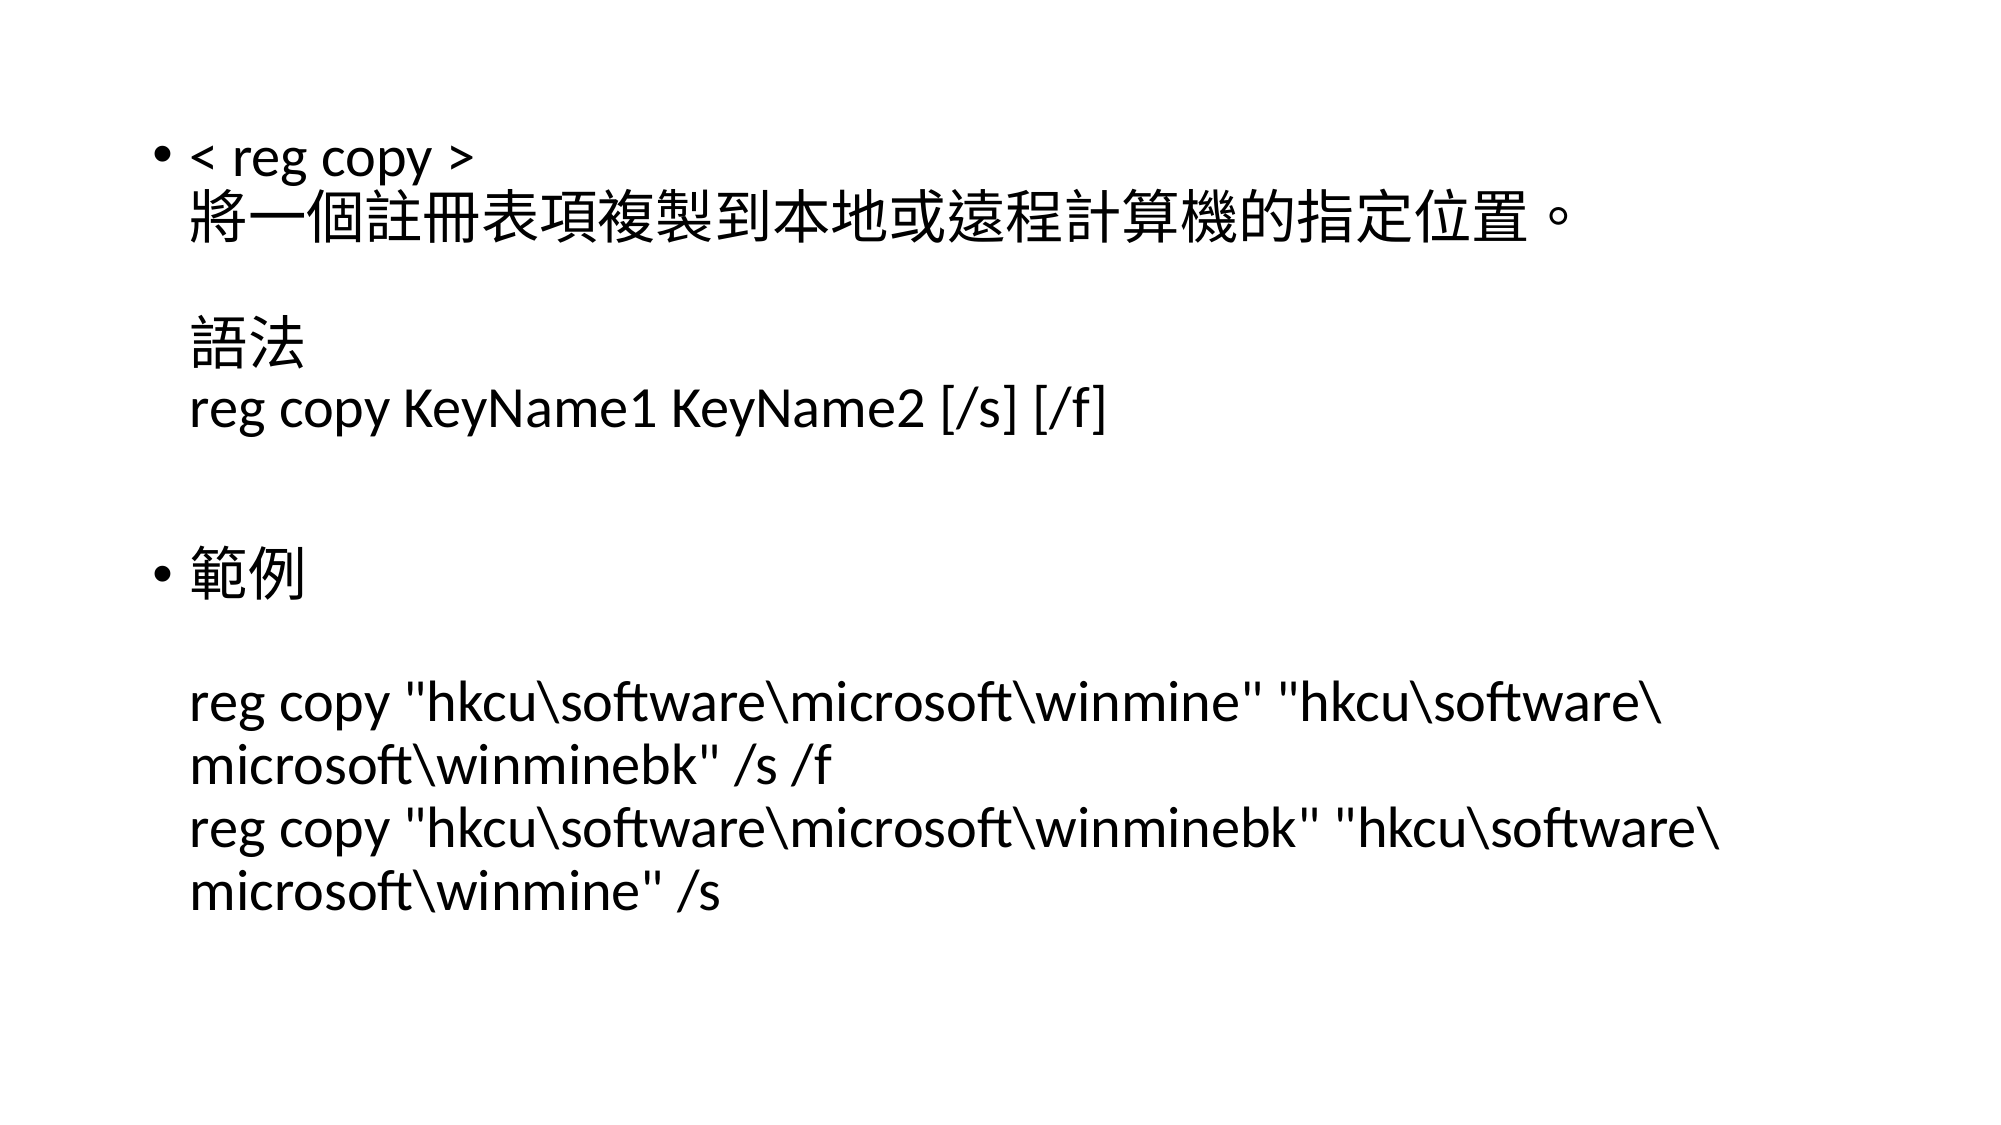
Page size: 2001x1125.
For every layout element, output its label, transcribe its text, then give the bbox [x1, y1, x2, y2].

list < reg copy > 將一個註冊表項複製到本地或遠程計算機的指定位置。 語法 reg copy KeyName1 KeyName2 [/s] [/f] 範例 reg copy "hkcu\software\microsoft\winmine" "hkcu\software\microsoft\winminebk" /s /f reg copy "hkcu\software\microsoft\winminebk" "hkcu\software\microsoft\winmine" /s [137, 118, 1863, 1014]
